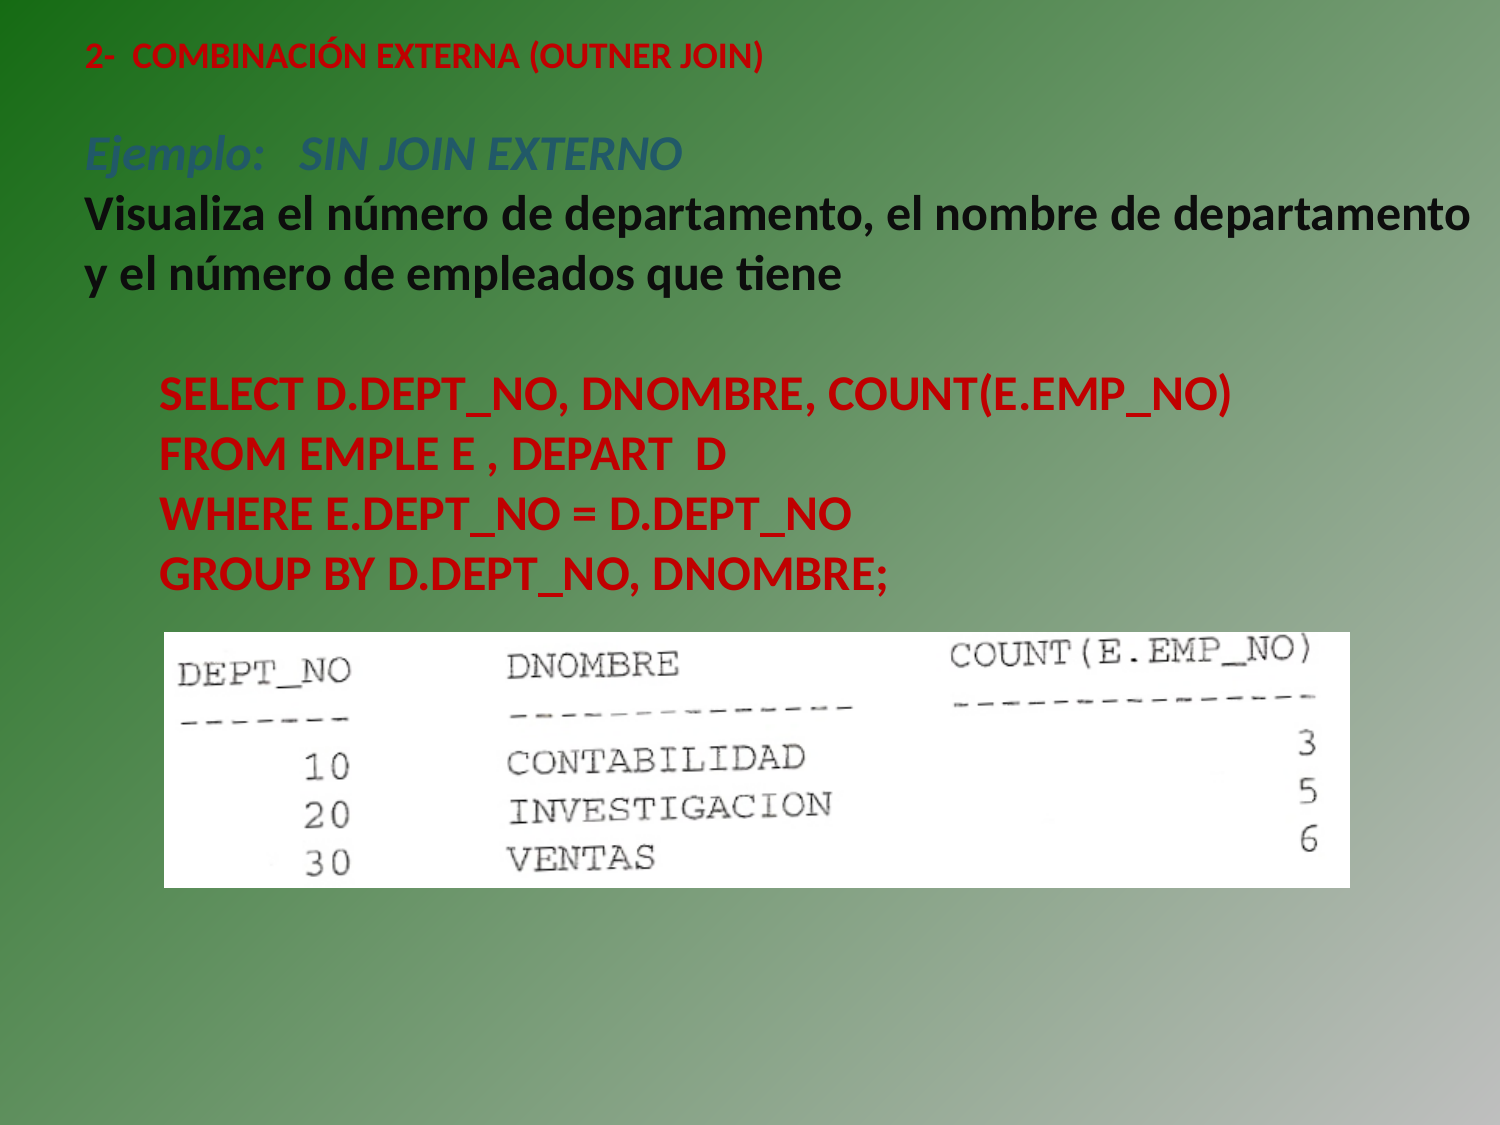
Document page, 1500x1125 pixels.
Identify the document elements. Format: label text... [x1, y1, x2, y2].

picture [163, 632, 1351, 888]
text_box 2- COMBINACIÓN EXTERNA (OUTNER JOIN) Ejemplo: SIN JOIN EXTERNO Visualiza el número de departamento, el nombre de departamento y el número de empleados que tiene SELECT D.DEPT_NO, DNOMBRE, COUNT(E.EMP_NO) FROM EMPLE E , DEPART D WHERE E.DEPT_NO = D.DEPT_NO GROUP BY D.DEPT_NO, DNOMBRE; [70, 23, 1500, 609]
